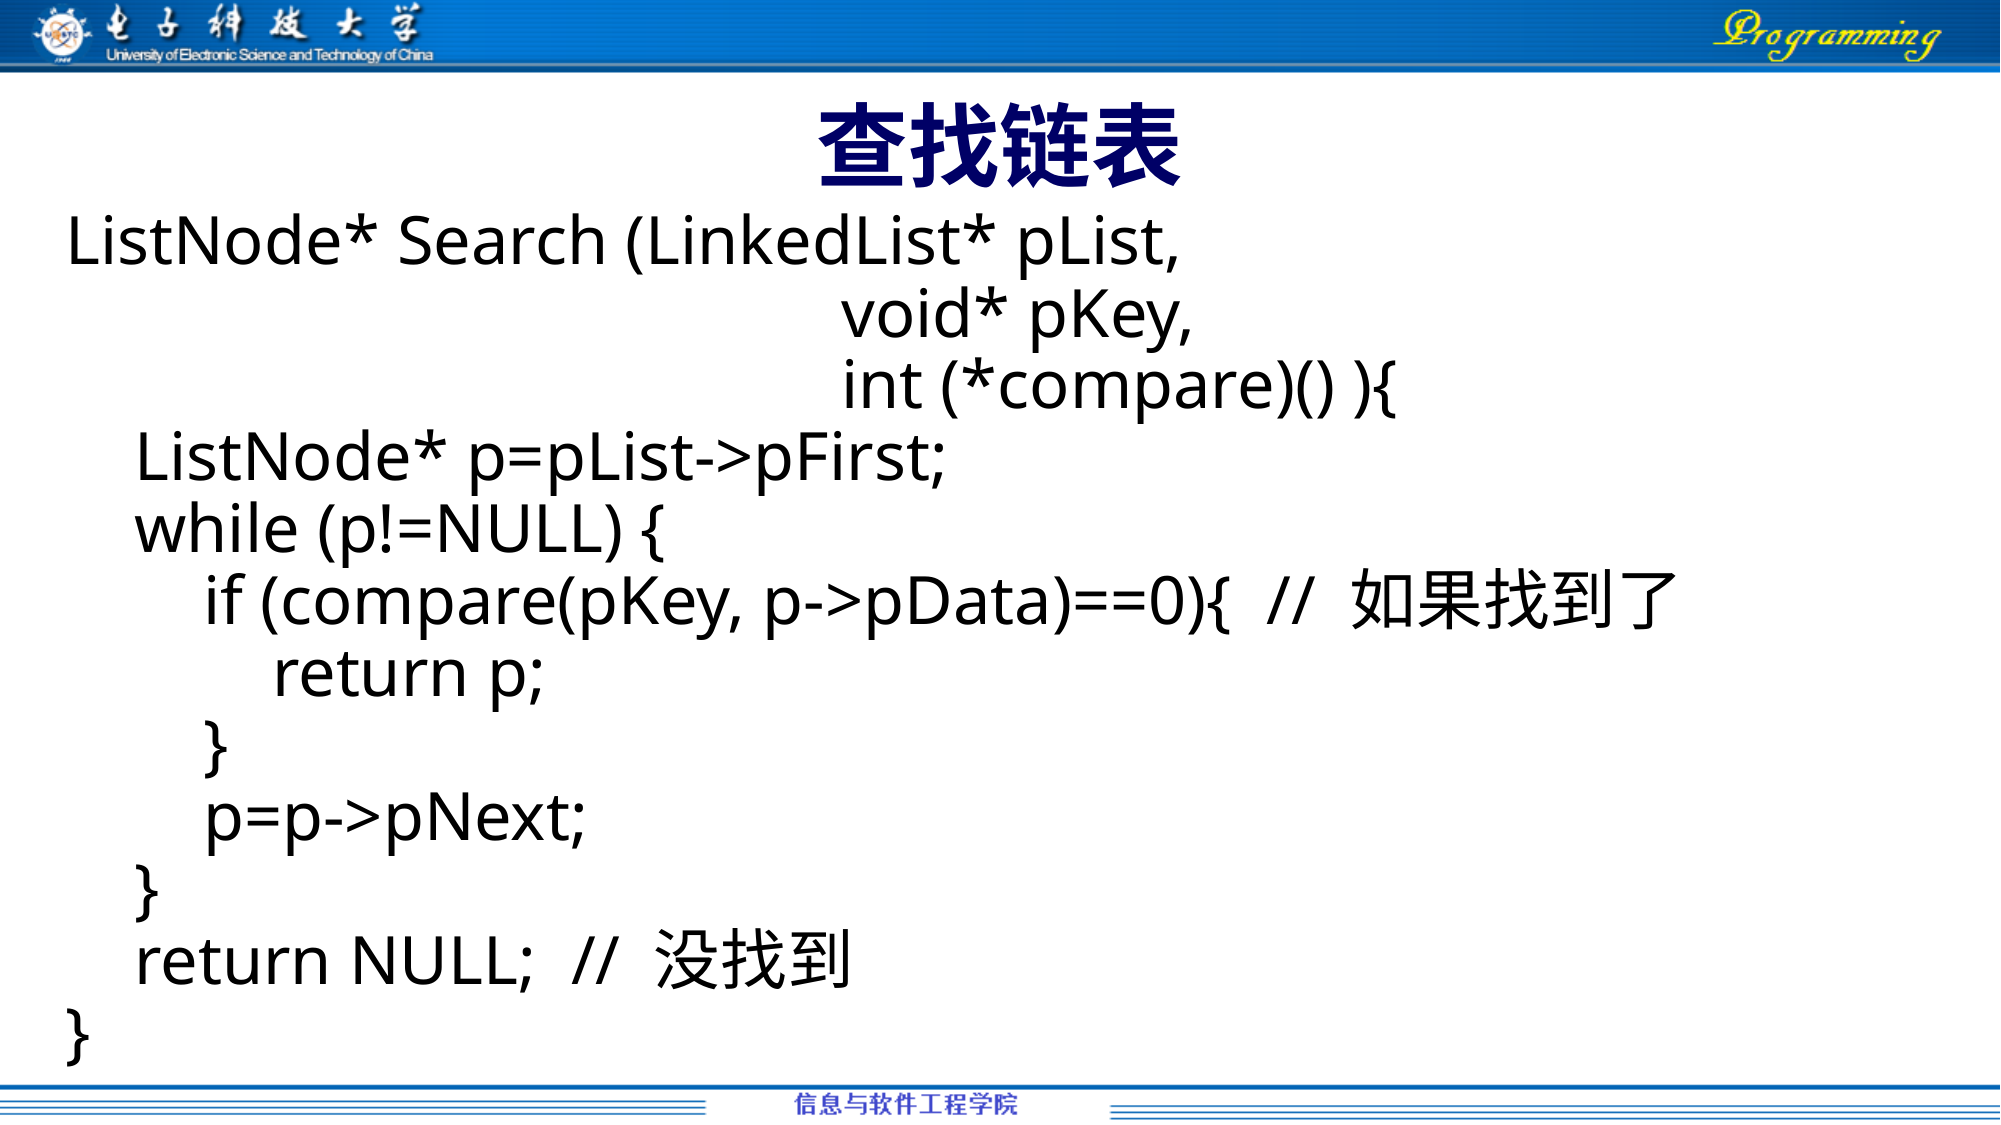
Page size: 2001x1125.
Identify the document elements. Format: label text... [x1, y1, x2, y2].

title 查找链表 [150, 87, 1850, 200]
list ListNode* Search (LinkedList* pList, void* pKey, int (*compare)() ){ ListNode* p=pList->pFirst; while (p!=NULL) { if (compare(pKey, p->pData)==0){ // 如果找到了 return p; } p=p->pNext; } return NULL; // 没找到 } [50, 200, 1950, 1050]
picture [0, 0, 2000, 1125]
